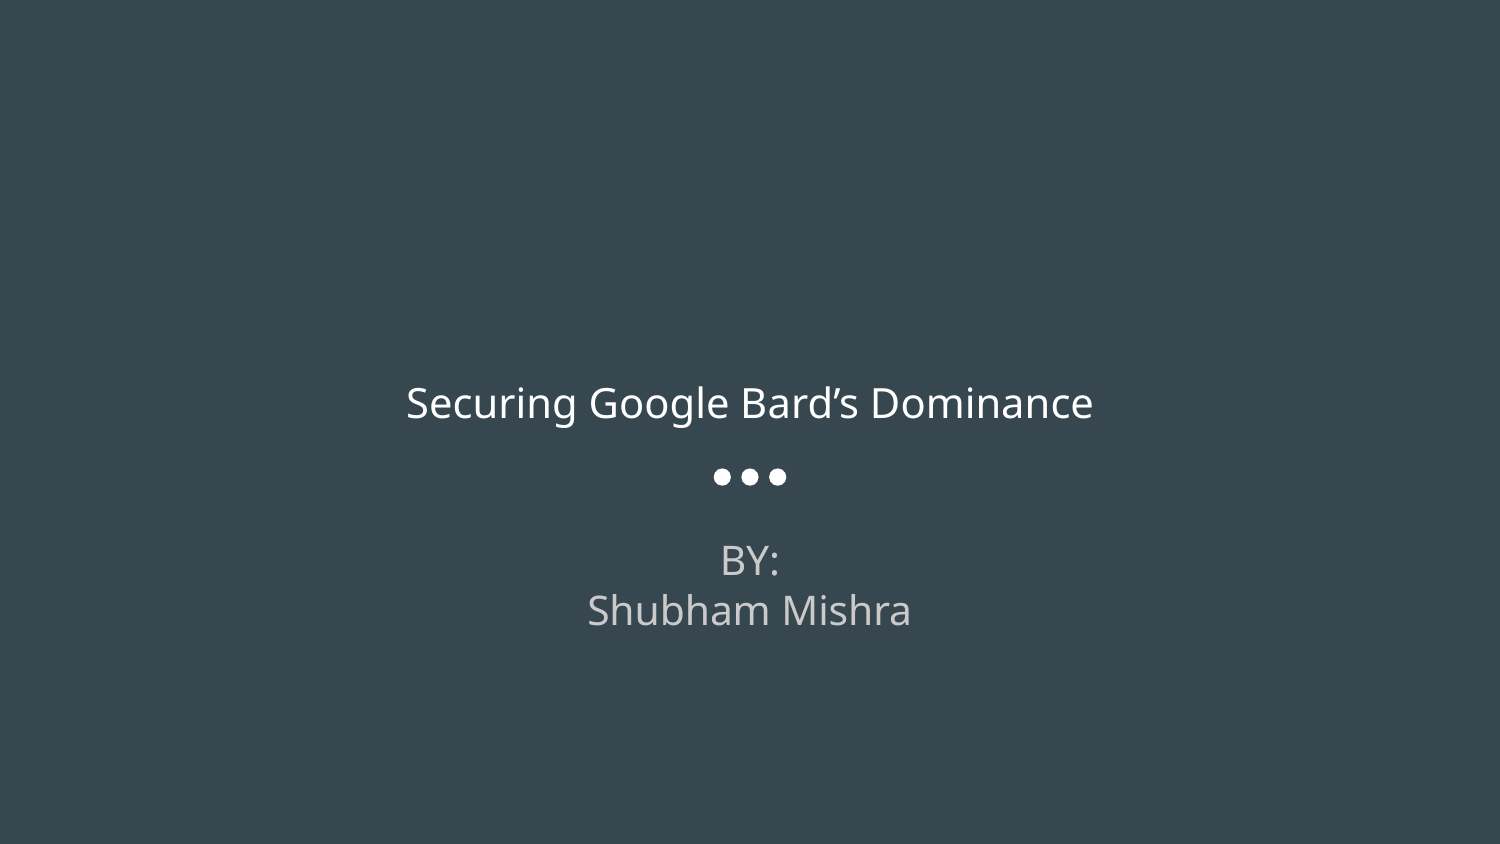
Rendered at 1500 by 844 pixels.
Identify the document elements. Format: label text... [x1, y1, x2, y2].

title Securing Google Bard’s Dominance [72, 162, 1428, 447]
subtitle BY: Shubham Mishra [110, 520, 1390, 651]
